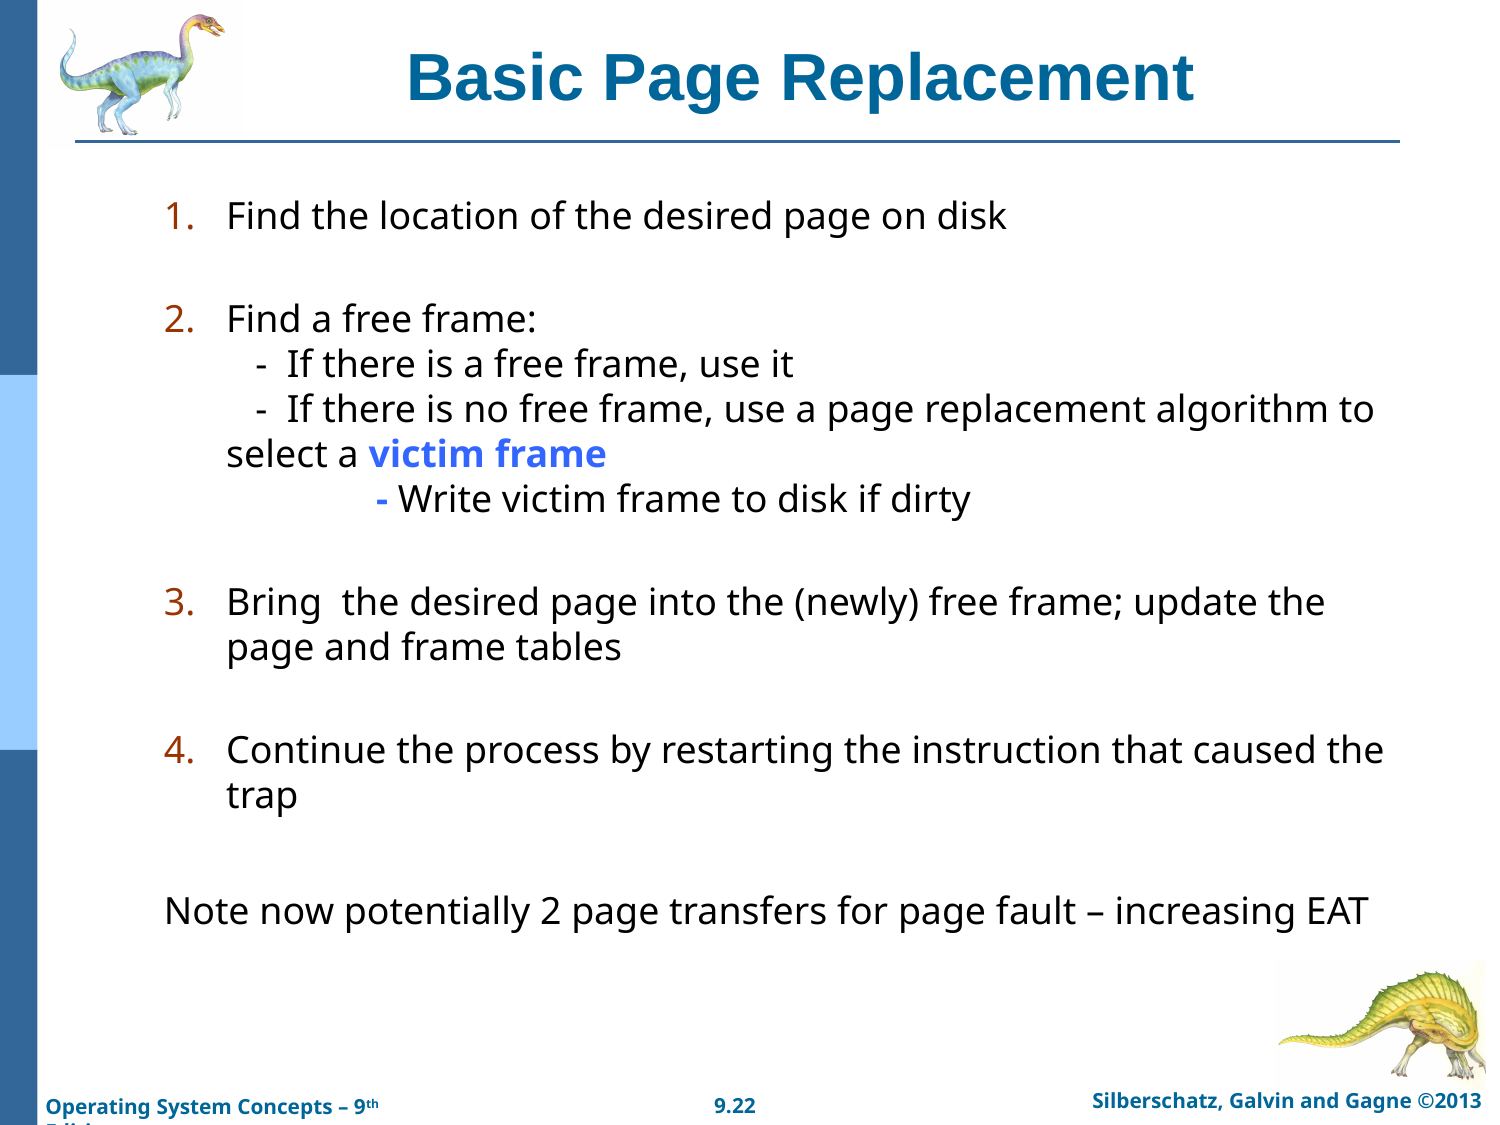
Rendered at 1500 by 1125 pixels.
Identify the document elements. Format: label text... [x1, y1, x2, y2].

picture [46, 0, 243, 149]
list Find the location of the desired page on disk Find a free frame: - If there is a free frame, use it - If there is no free frame, use a page replacement algorithm to select a victim frame - Write victim frame to disk if dirty Bring the desired page into the (newly) free frame; update the page and frame tables Continue the process by restarting the instruction that caused the trap Note now potentially 2 page transfers for page fault – increasing EAT [148, 184, 1405, 916]
picture [1275, 959, 1486, 1090]
title Basic Page Replacement [177, 26, 1425, 122]
